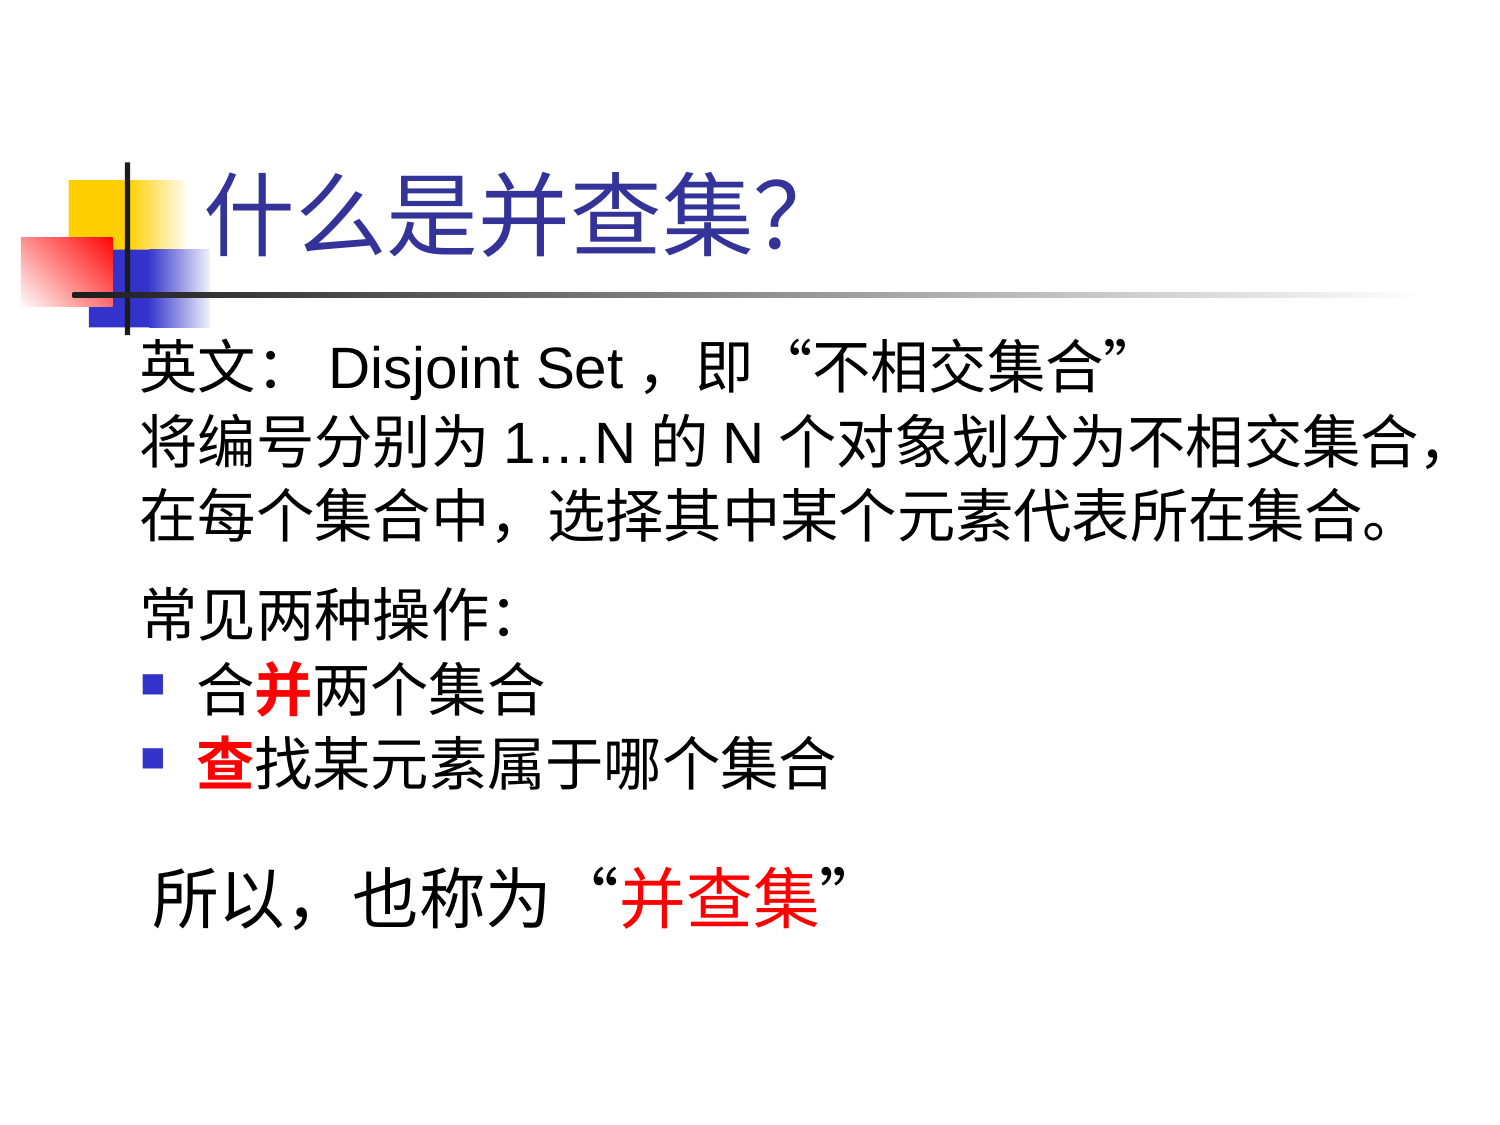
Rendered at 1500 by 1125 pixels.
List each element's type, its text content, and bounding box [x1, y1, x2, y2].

text_box 所以，也称为“并查集” [137, 849, 1288, 988]
list 英文：Disjoint Set，即“不相交集合” 将编号分别为1…N的N个对象划分为不相交集合， 在每个集合中，选择其中某个元素代表所在集合。 常见两种操作： 合并两个集合 查找某元素属于哪个集合 [124, 330, 1470, 838]
title 什么是并查集？ [188, 34, 1468, 276]
